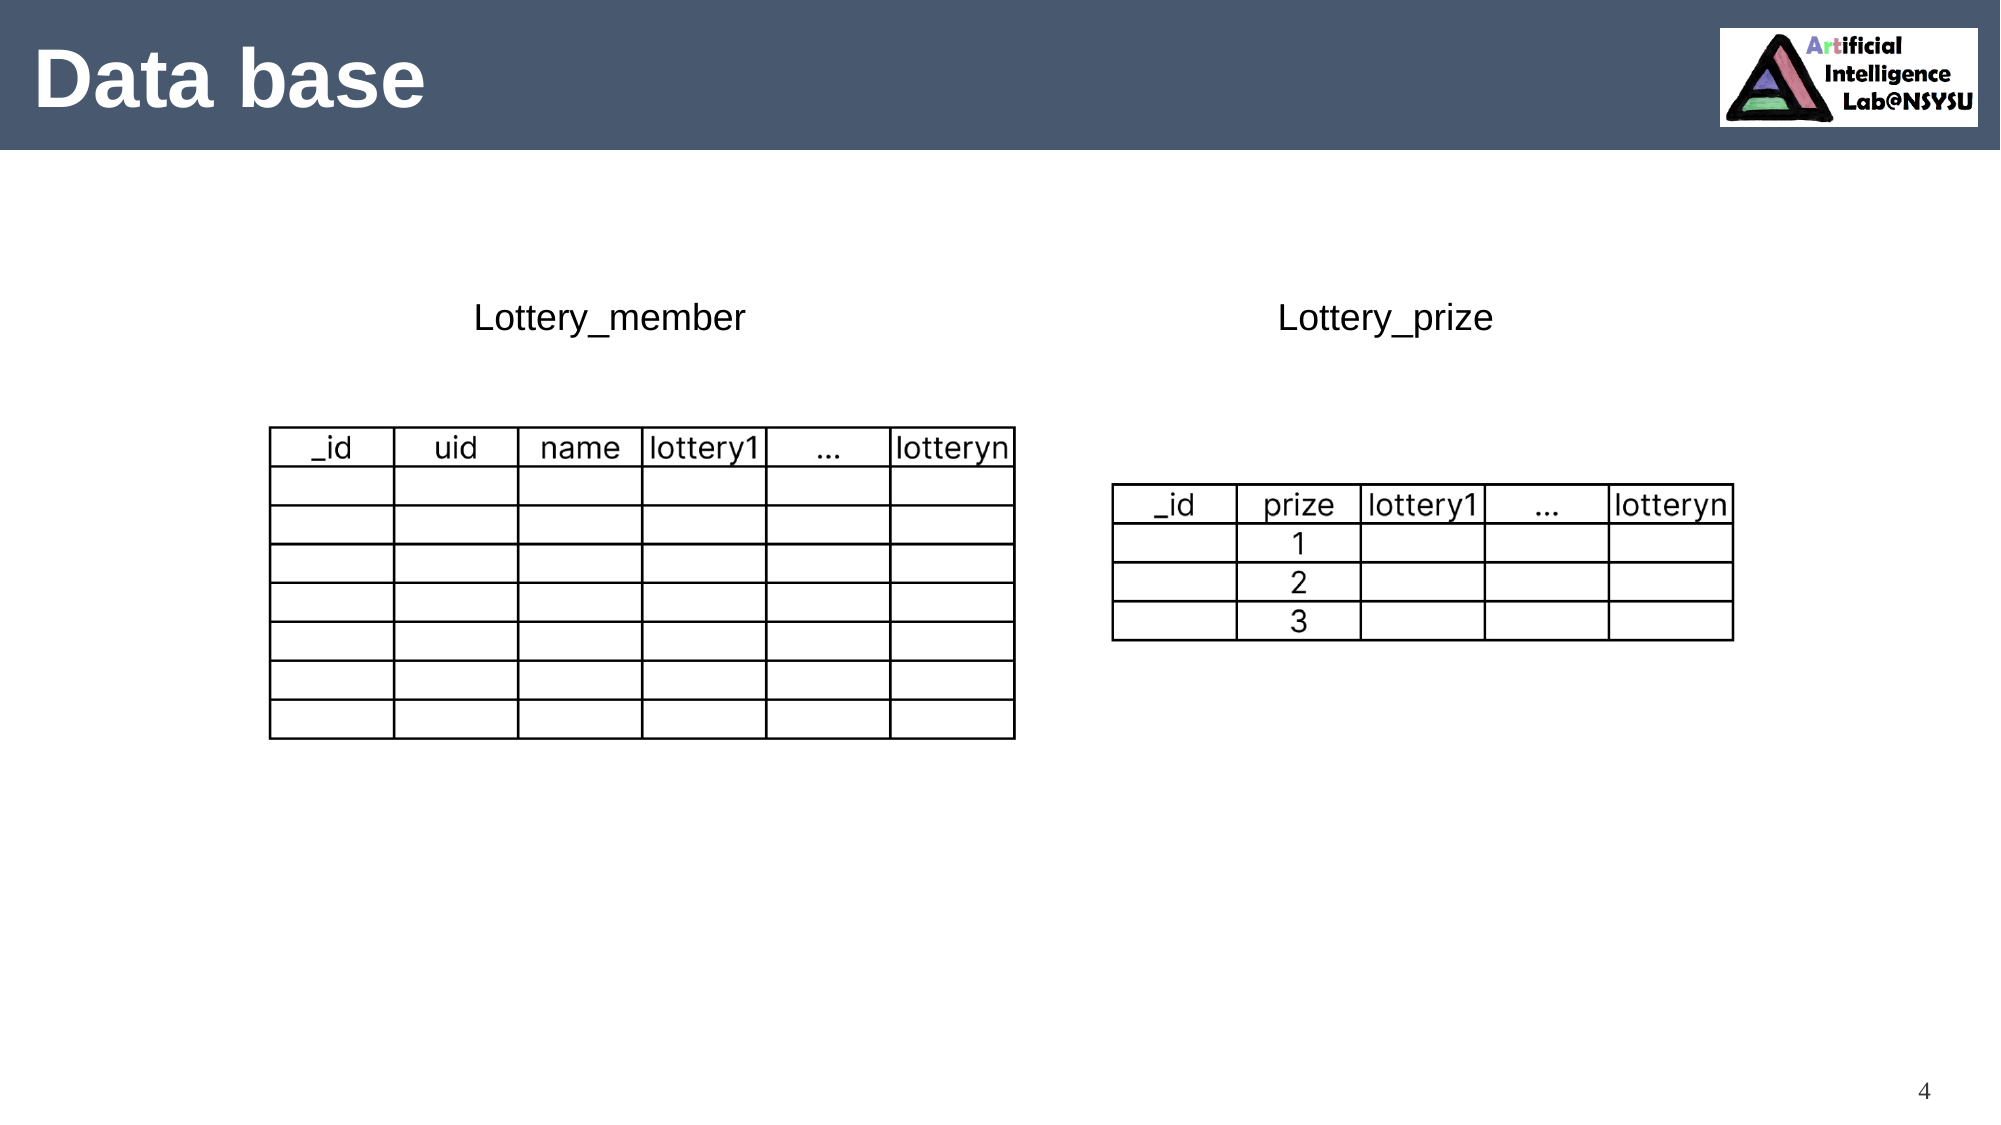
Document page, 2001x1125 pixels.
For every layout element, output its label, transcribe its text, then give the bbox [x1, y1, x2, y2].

picture [138, 396, 1863, 772]
text_box Lottery_member [458, 285, 762, 346]
picture [1721, 28, 1978, 127]
title Data base [33, 25, 1721, 137]
text_box Lottery_prize [1262, 285, 1509, 346]
slide_number 4 [1833, 1067, 2001, 1110]
